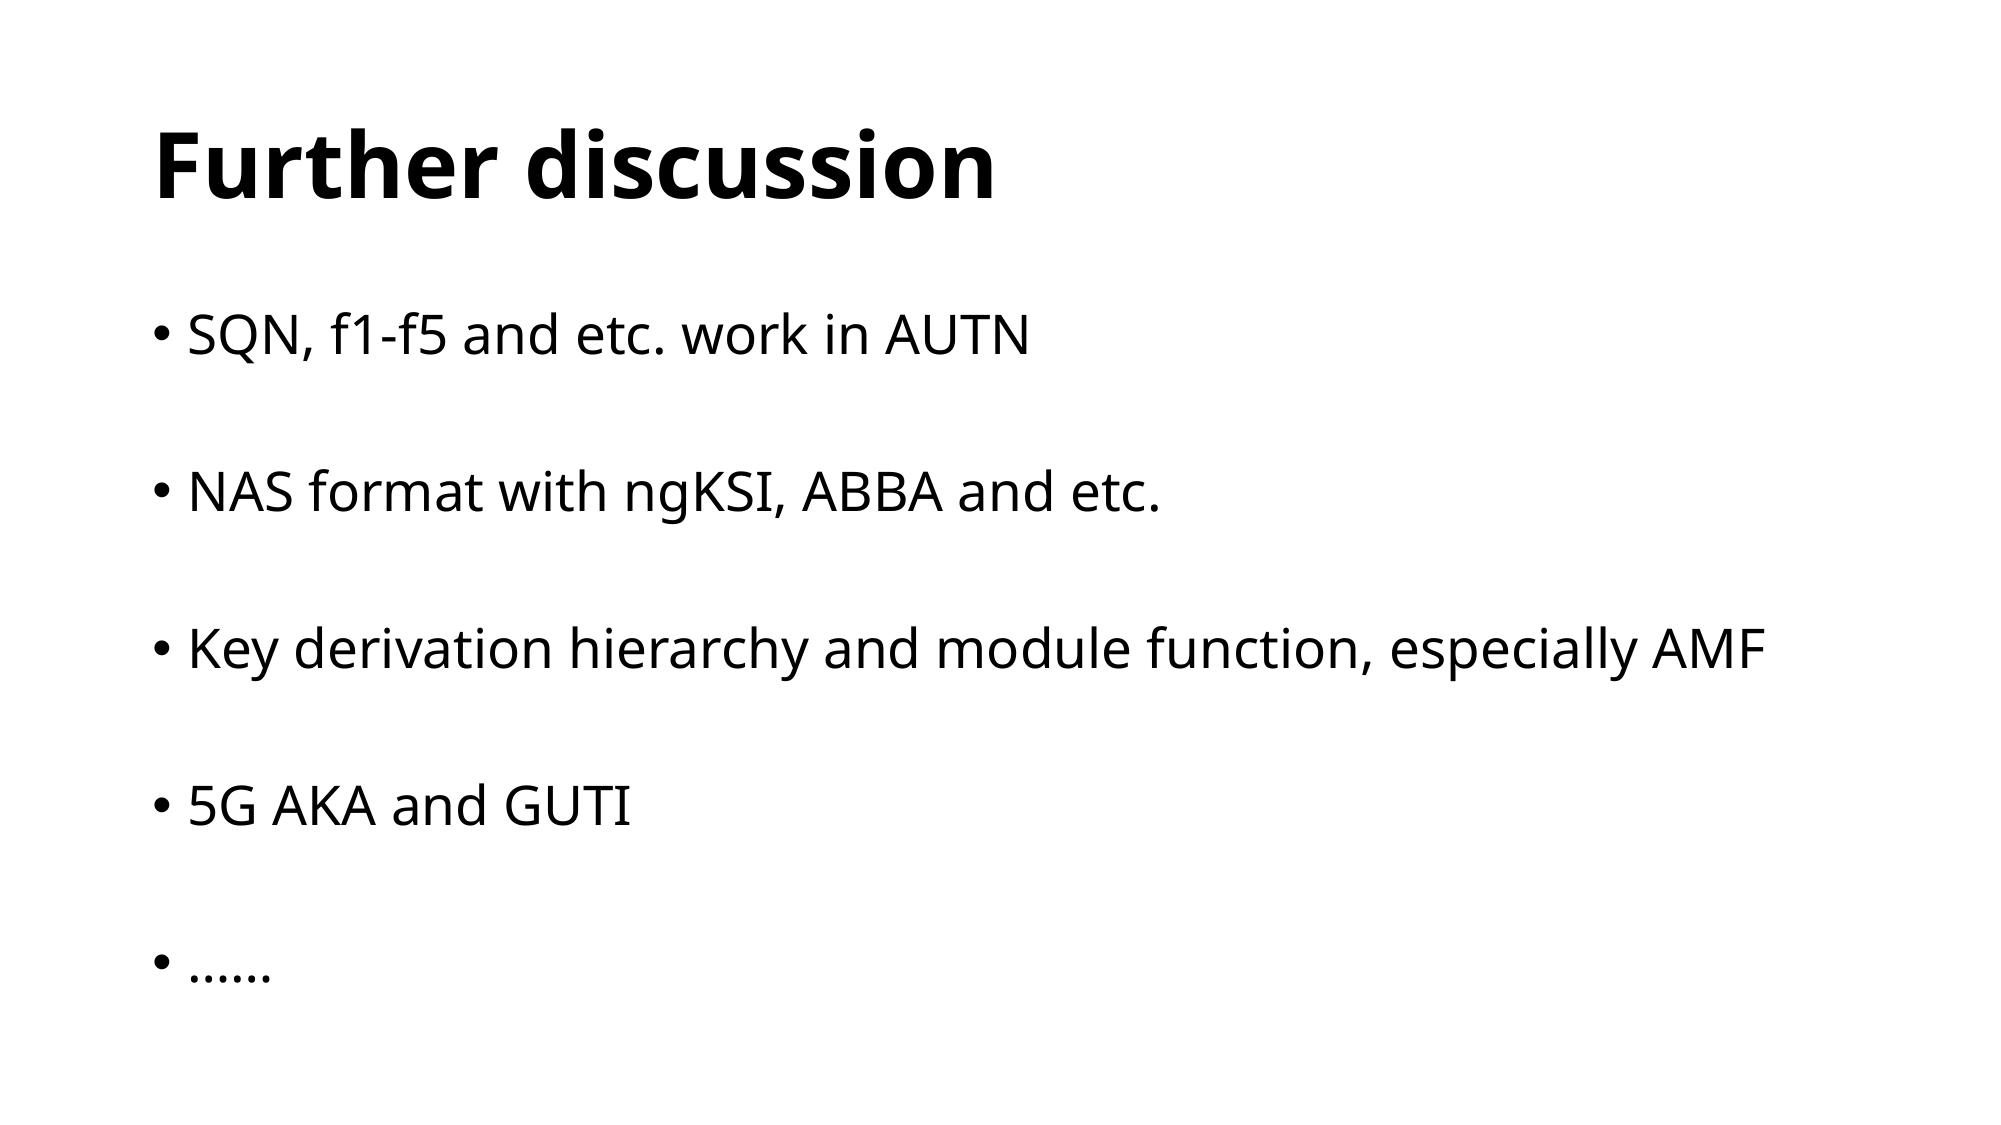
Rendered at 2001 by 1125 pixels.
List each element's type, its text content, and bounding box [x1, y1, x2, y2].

title Further discussion [137, 59, 1863, 278]
list SQN, f1-f5 and etc. work in AUTN NAS format with ngKSI, ABBA and etc. Key derivation hierarchy and module function, especially AMF 5G AKA and GUTI …… [137, 299, 1863, 1014]
